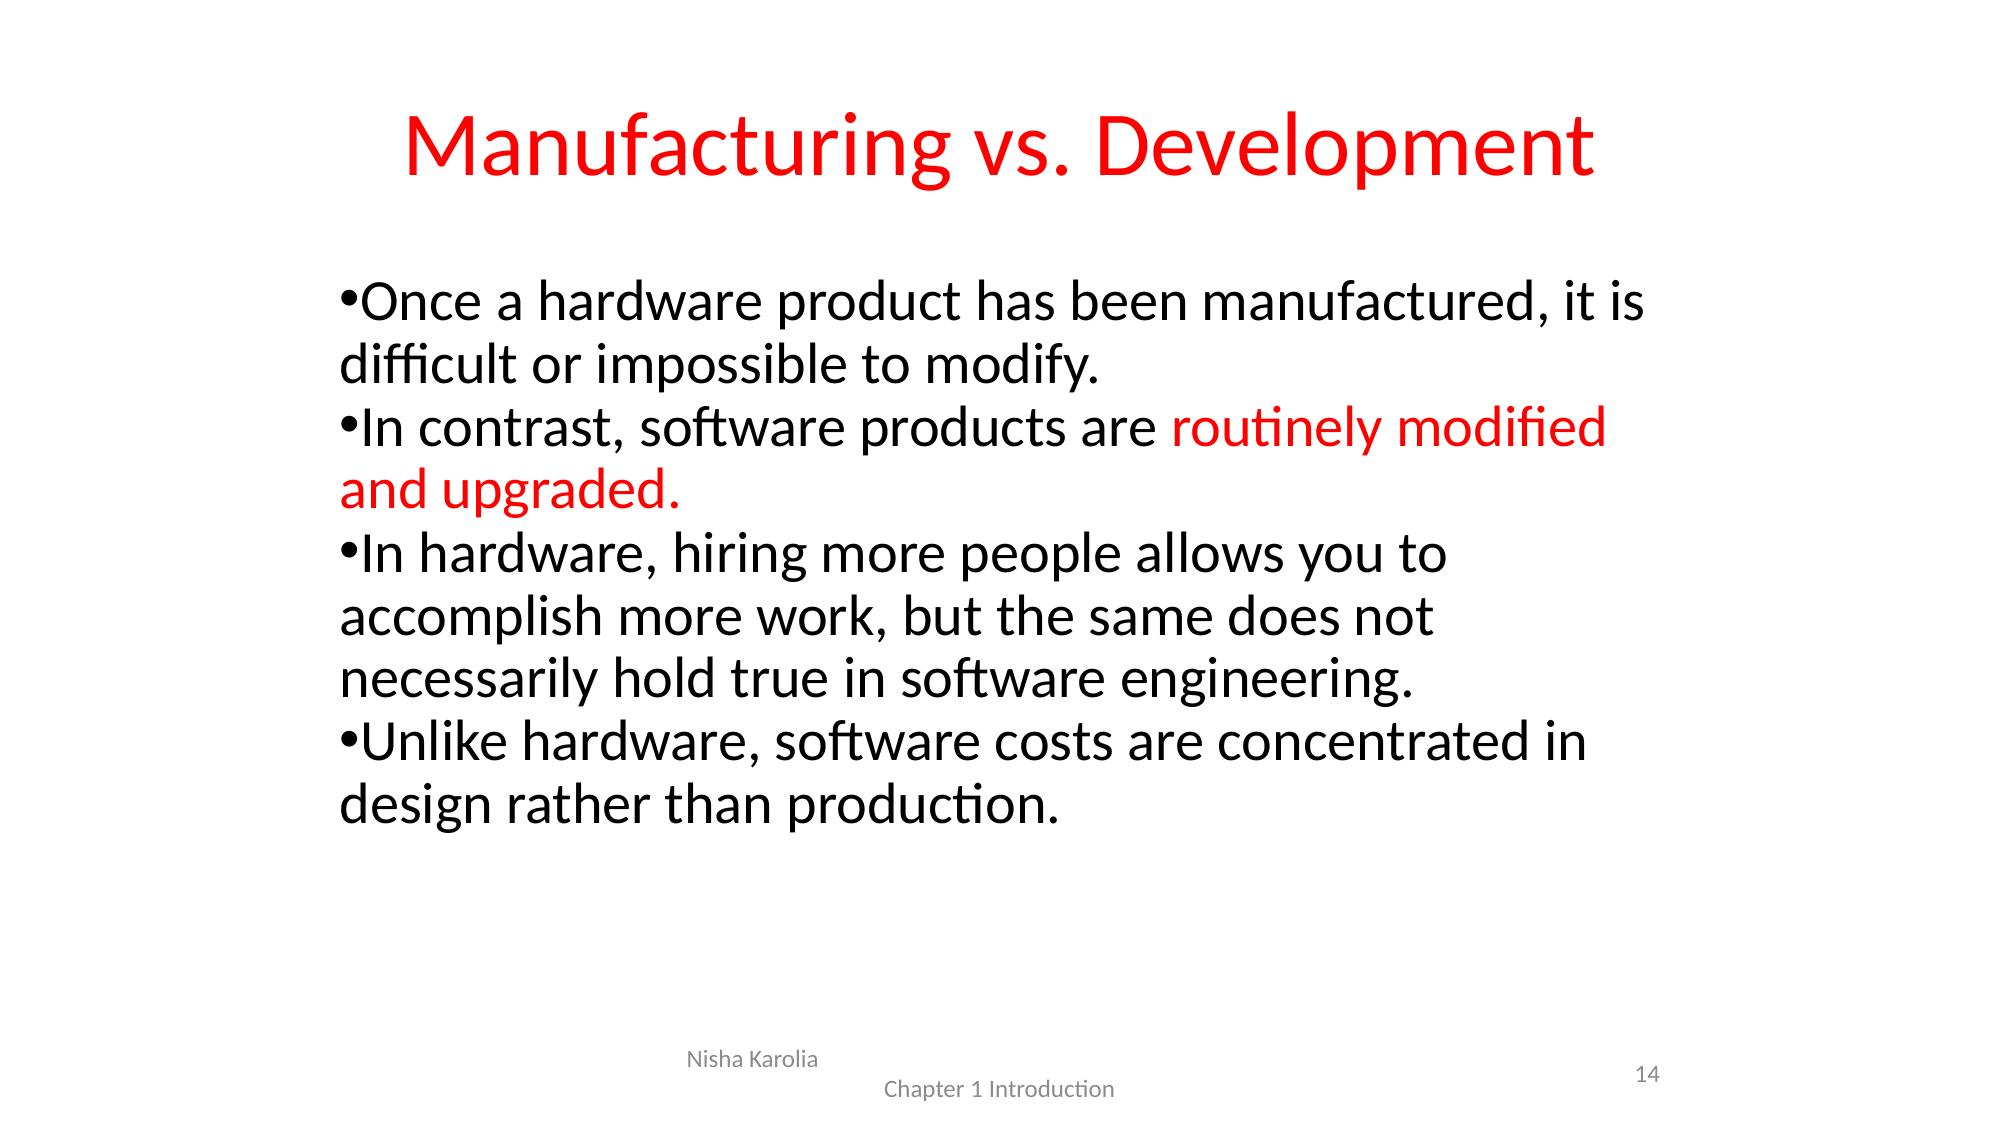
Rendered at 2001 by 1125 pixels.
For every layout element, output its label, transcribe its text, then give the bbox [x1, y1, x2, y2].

text_box 14 [1338, 1042, 1675, 1103]
text_box Manufacturing vs. Development [324, 45, 1675, 233]
text_box Once a hardware product has been manufactured, it is difficult or impossible to modify. In contrast, software products are routinely modified and upgraded. In hardware, hiring more people allows you to accomplish more work, but the same does not necessarily hold true in software engineering. Unlike hardware, software costs are concentrated in design rather than production. [324, 262, 1675, 1005]
footer Nisha Karolia Chapter 1 Introduction [662, 1042, 1338, 1103]
